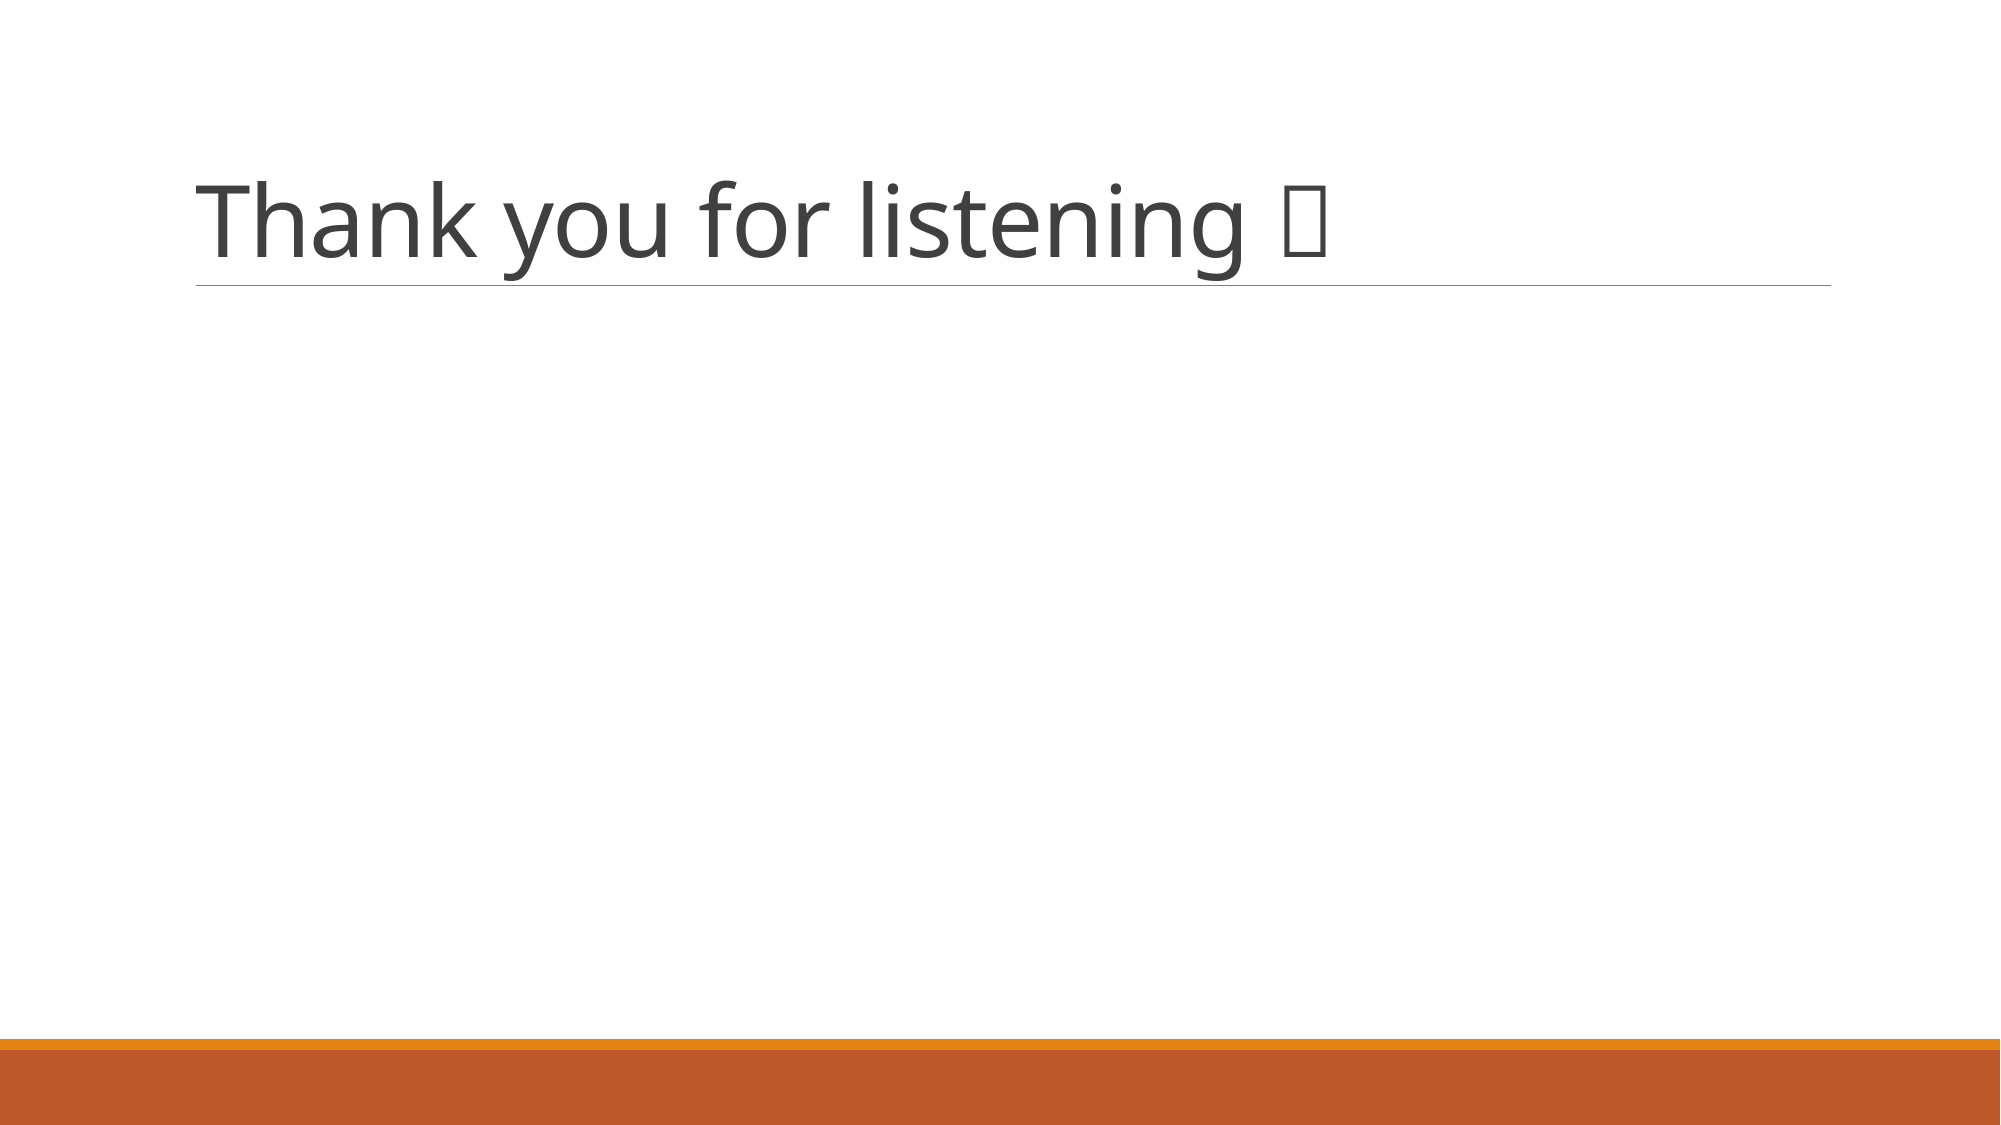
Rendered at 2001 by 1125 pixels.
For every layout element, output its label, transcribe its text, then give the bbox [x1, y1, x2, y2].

title Thank you for listening  [180, 47, 1830, 285]
